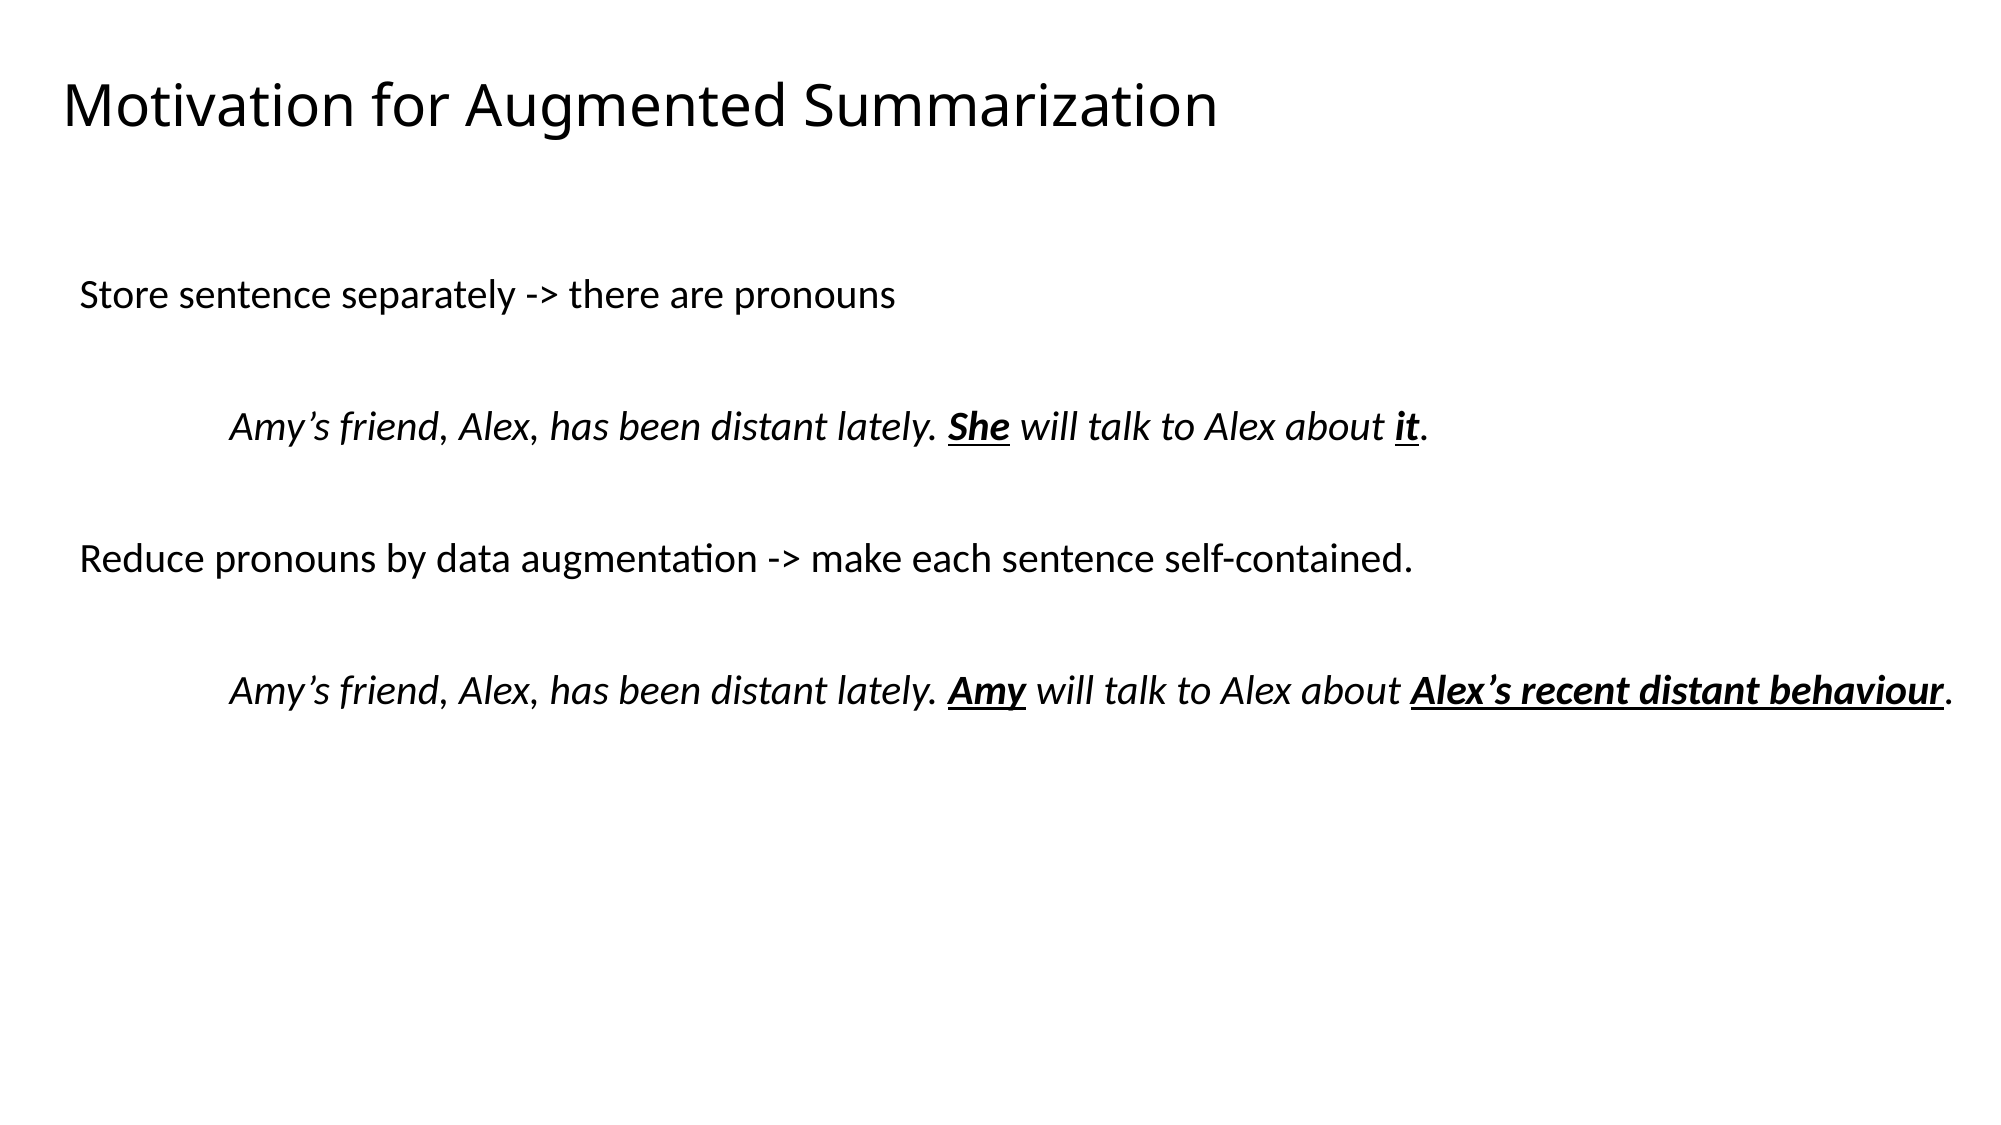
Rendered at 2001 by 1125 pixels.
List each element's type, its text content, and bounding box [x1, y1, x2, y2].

list Store sentence separately -> there are pronouns Amy’s friend, Alex, has been distant lately. She will talk to Alex about it. Reduce pronouns by data augmentation -> make each sentence self-contained. Amy’s friend, Alex, has been distant lately. Amy will talk to Alex about Alex’s recent distant behaviour. [64, 265, 2000, 980]
text_box Motivation for Augmented Summarization [47, 51, 1773, 164]
